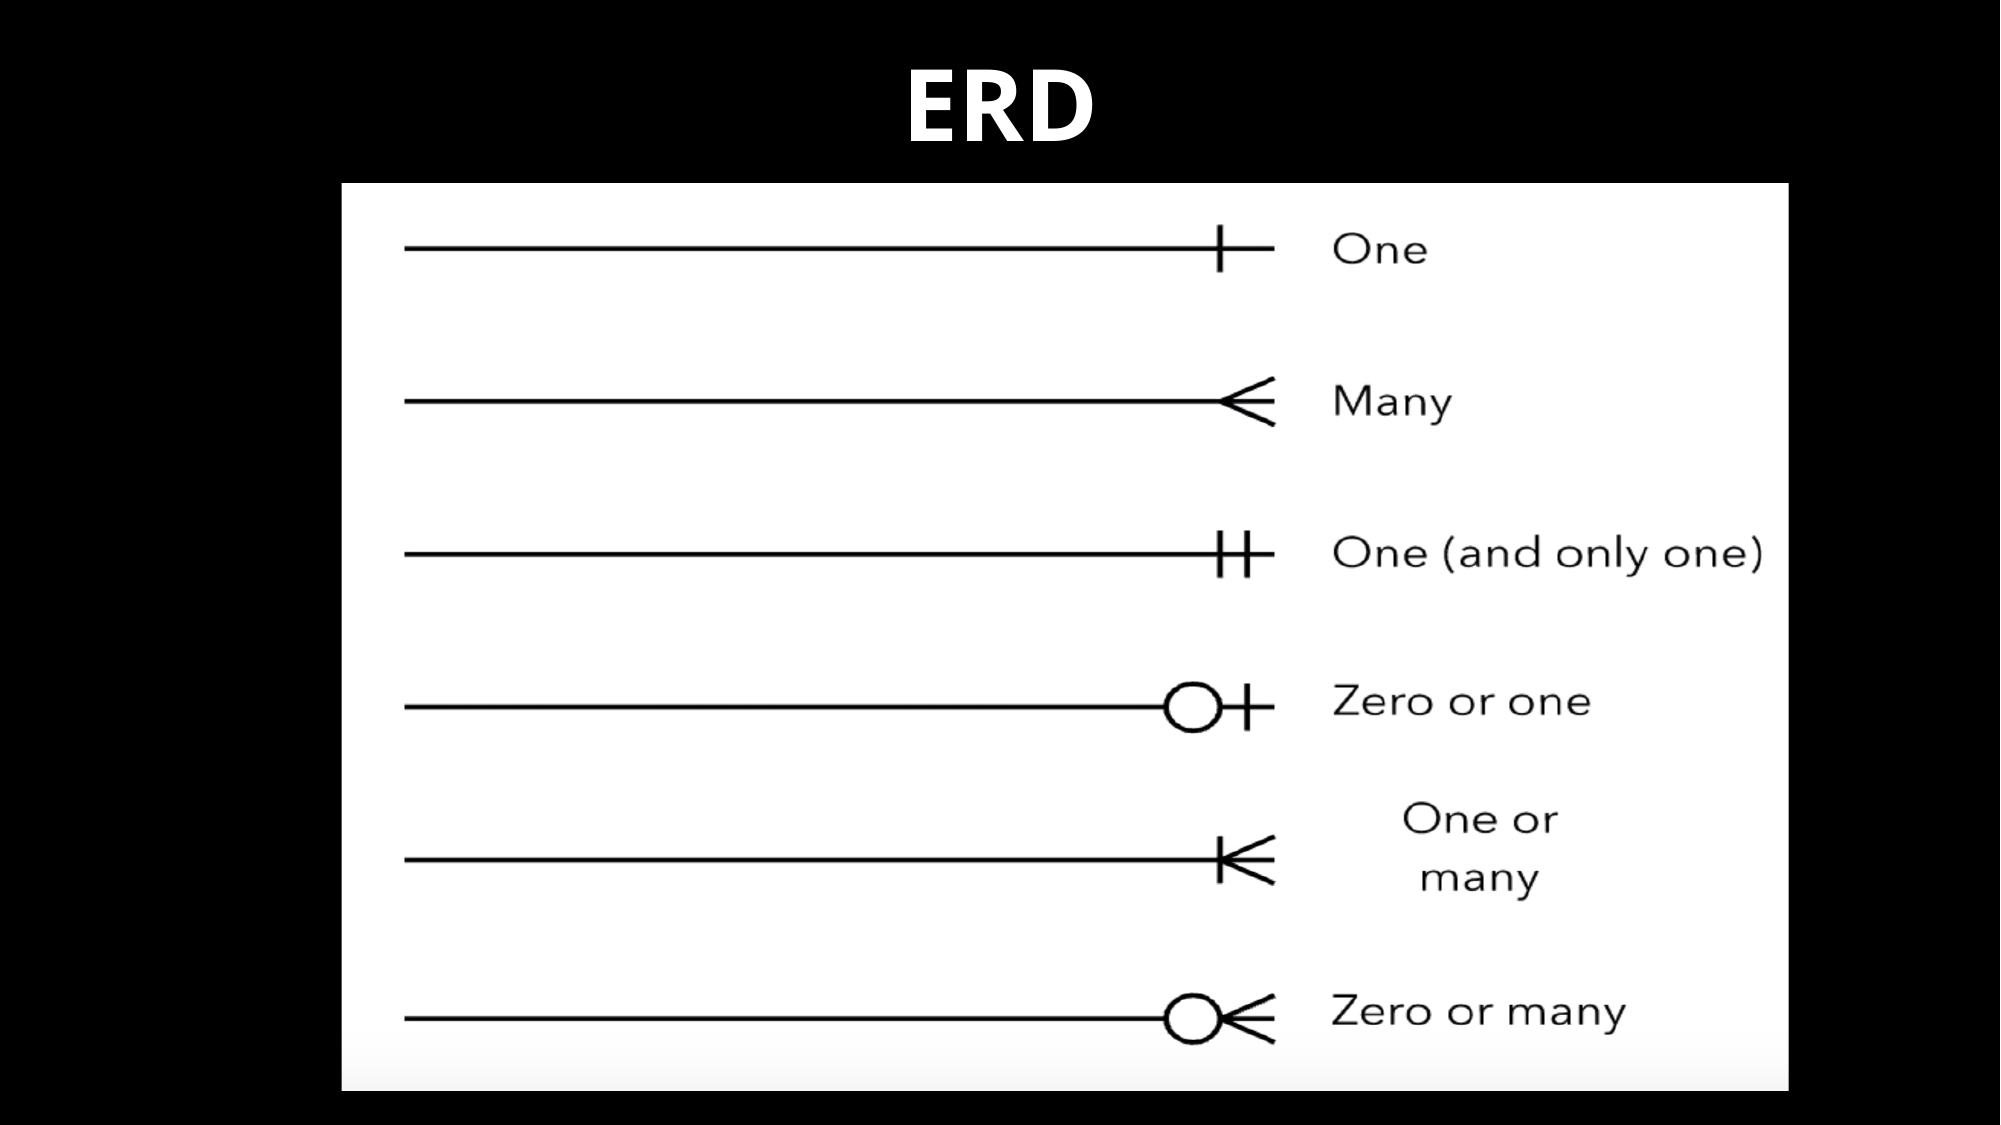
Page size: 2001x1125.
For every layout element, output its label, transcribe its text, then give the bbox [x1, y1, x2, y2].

title ERD [137, 0, 1863, 218]
picture [341, 183, 1789, 1091]
